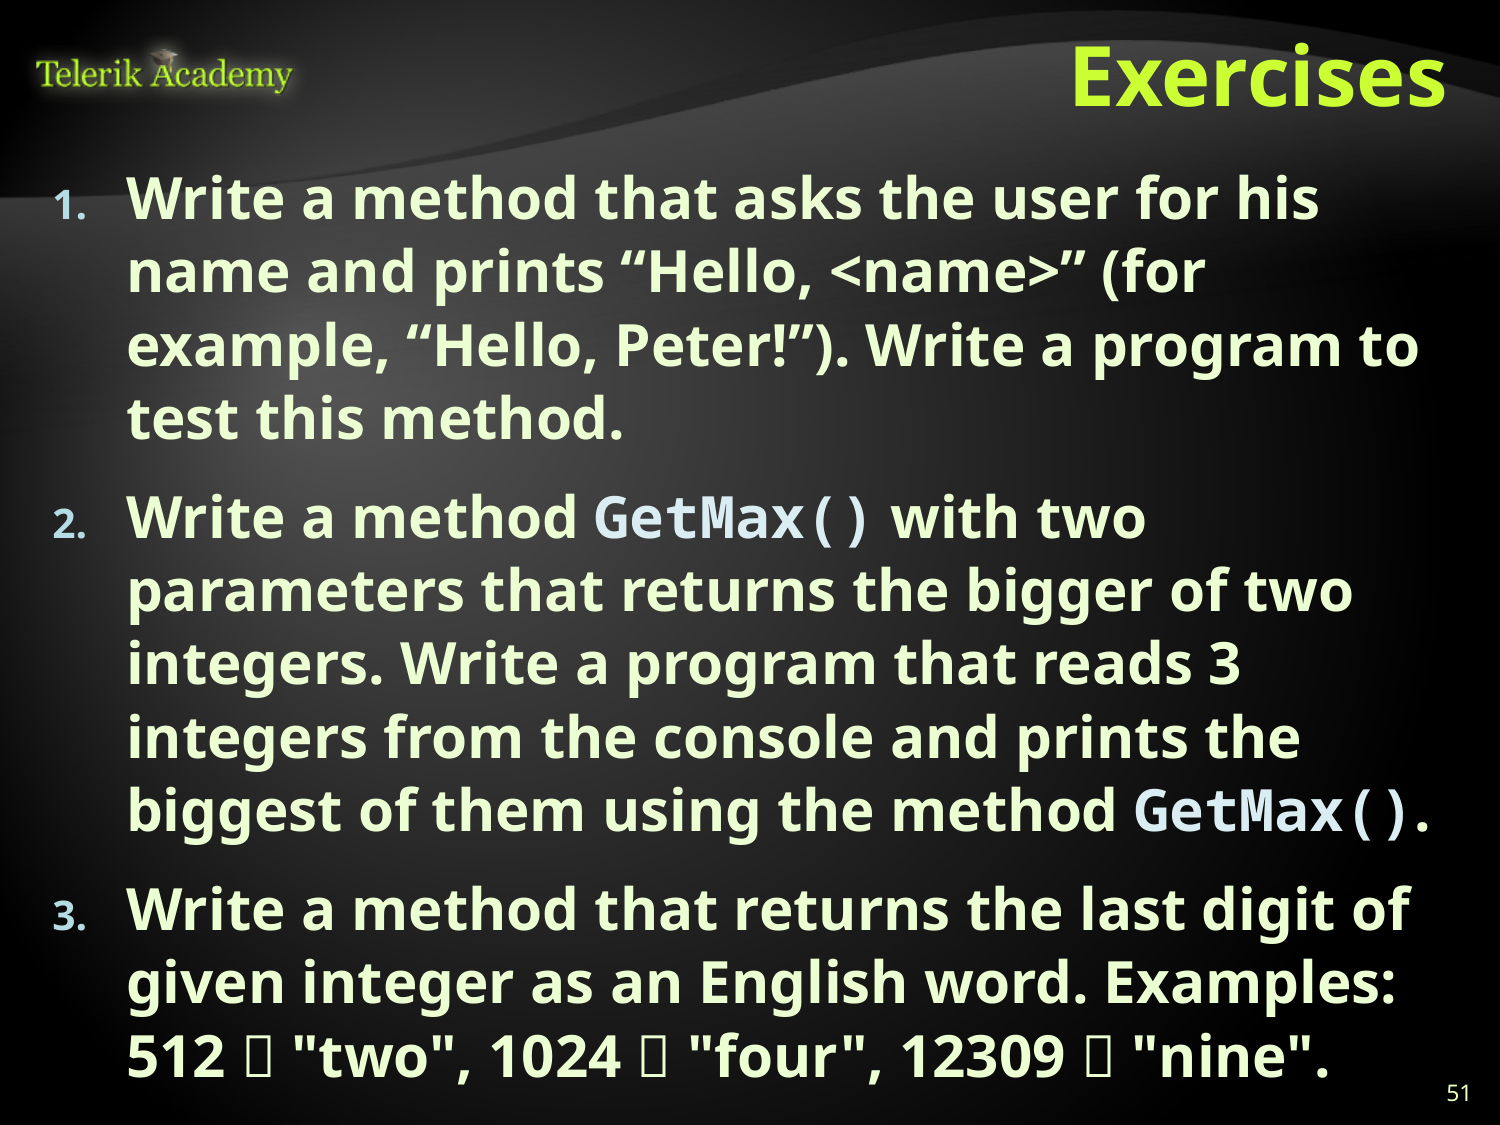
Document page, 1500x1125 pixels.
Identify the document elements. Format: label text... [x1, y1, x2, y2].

picture [0, 0, 1500, 1125]
list Write a method that asks the user for his name and prints “Hello, <name>” (for example, “Hello, Peter!”). Write a program to test this method. Write a method GetMax() with two parameters that returns the bigger of two integers. Write a program that reads 3 integers from the console and prints the biggest of them using the method GetMax(). Write a method that returns the last digit of given integer as an English word. Examples: 512  "two", 1024  "four", 12309  "nine". [37, 149, 1463, 1100]
title Exercises [300, 12, 1463, 149]
slide_number 51 [1412, 1074, 1488, 1113]
